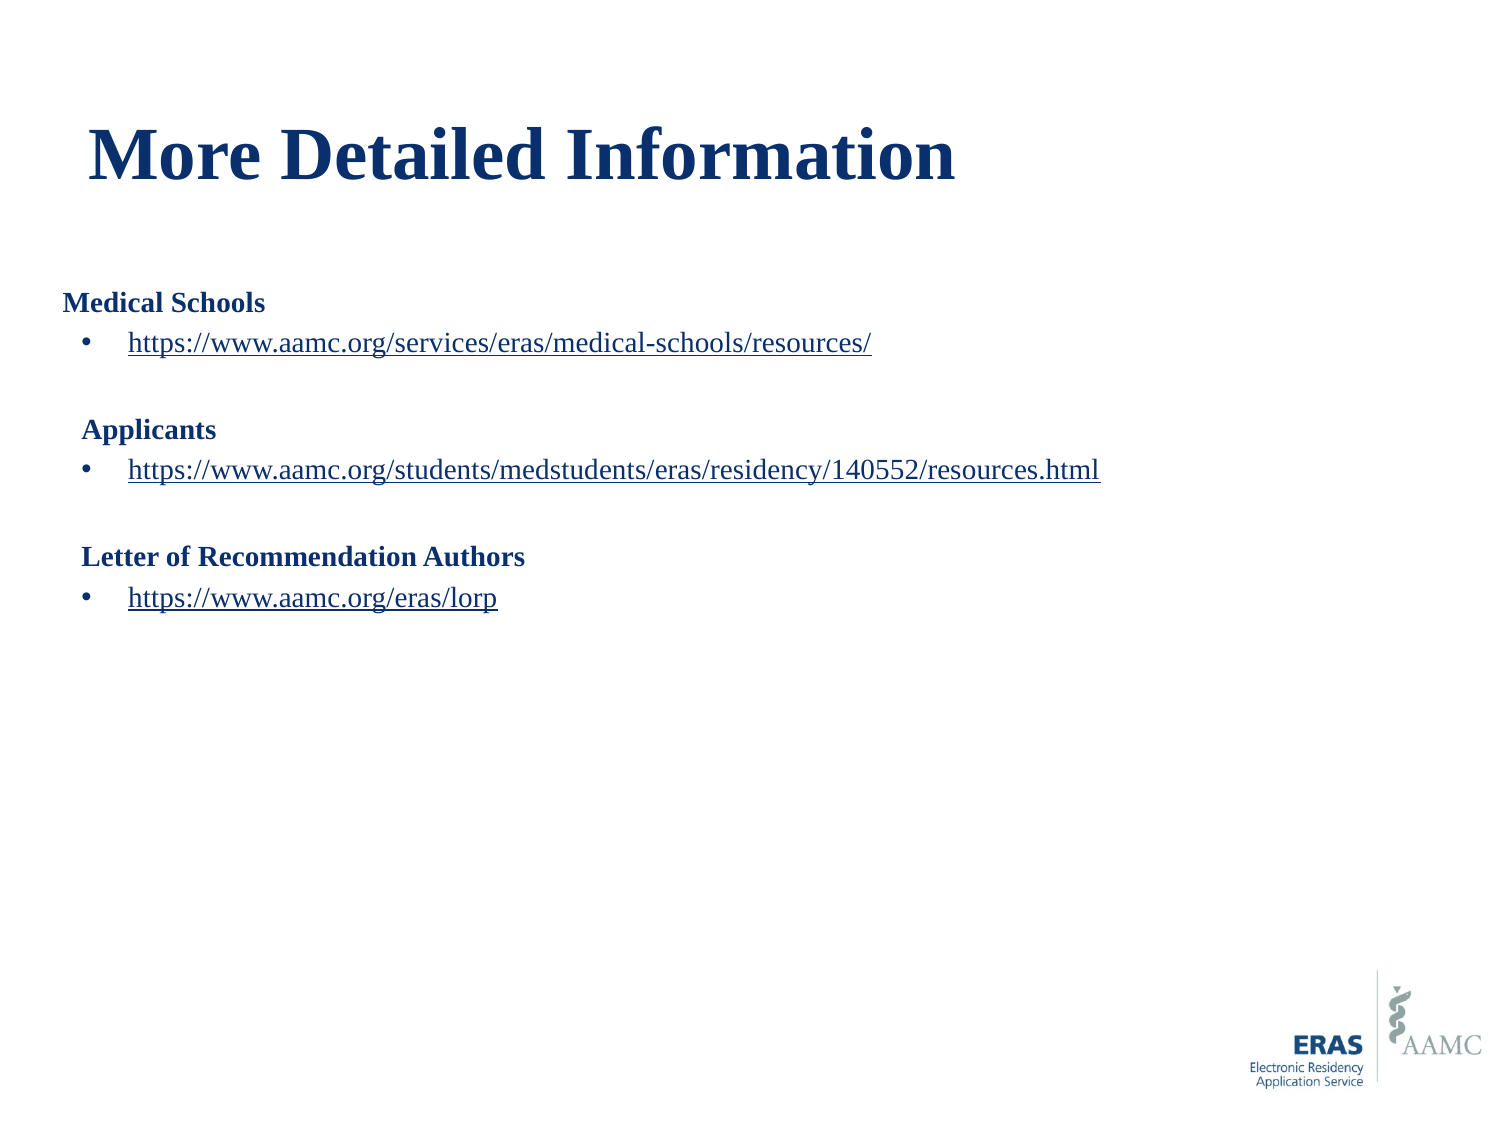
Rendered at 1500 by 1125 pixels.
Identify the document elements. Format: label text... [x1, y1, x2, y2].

list Medical Schools https://www.aamc.org/services/eras/medical-schools/resources/ Applicants https://www.aamc.org/students/medstudents/eras/residency/140552/resources.html Letter of Recommendation Authors https://www.aamc.org/eras/lorp [62, 287, 1171, 901]
picture [1190, 962, 1487, 1125]
title More Detailed Information [87, 92, 1465, 195]
